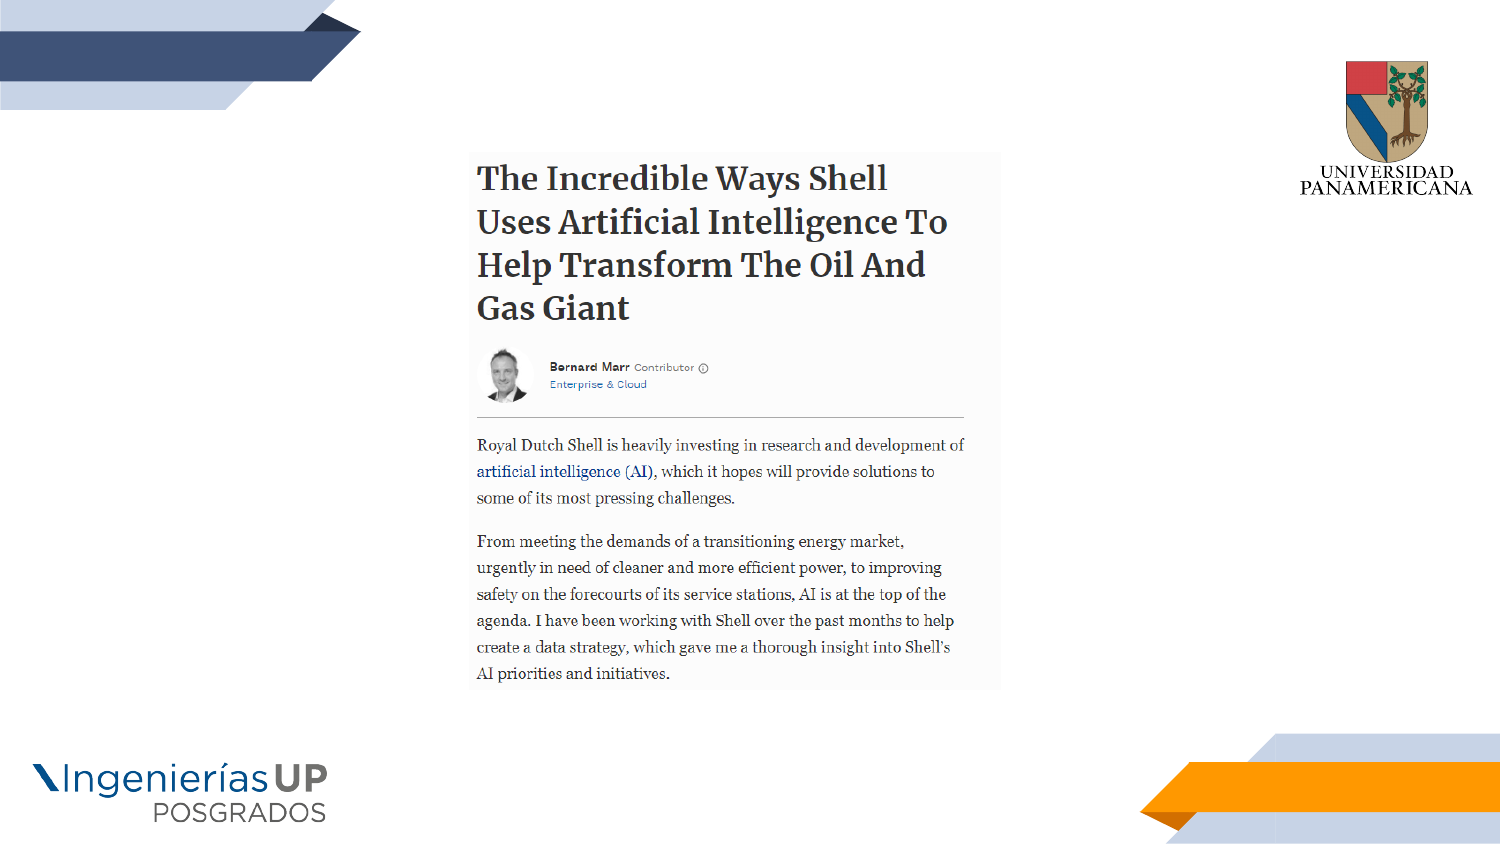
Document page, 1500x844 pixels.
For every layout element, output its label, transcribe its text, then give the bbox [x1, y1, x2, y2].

picture [468, 151, 1001, 690]
slide_number 17 [1249, 760, 1494, 813]
picture [1286, 44, 1490, 210]
picture [15, 737, 344, 844]
